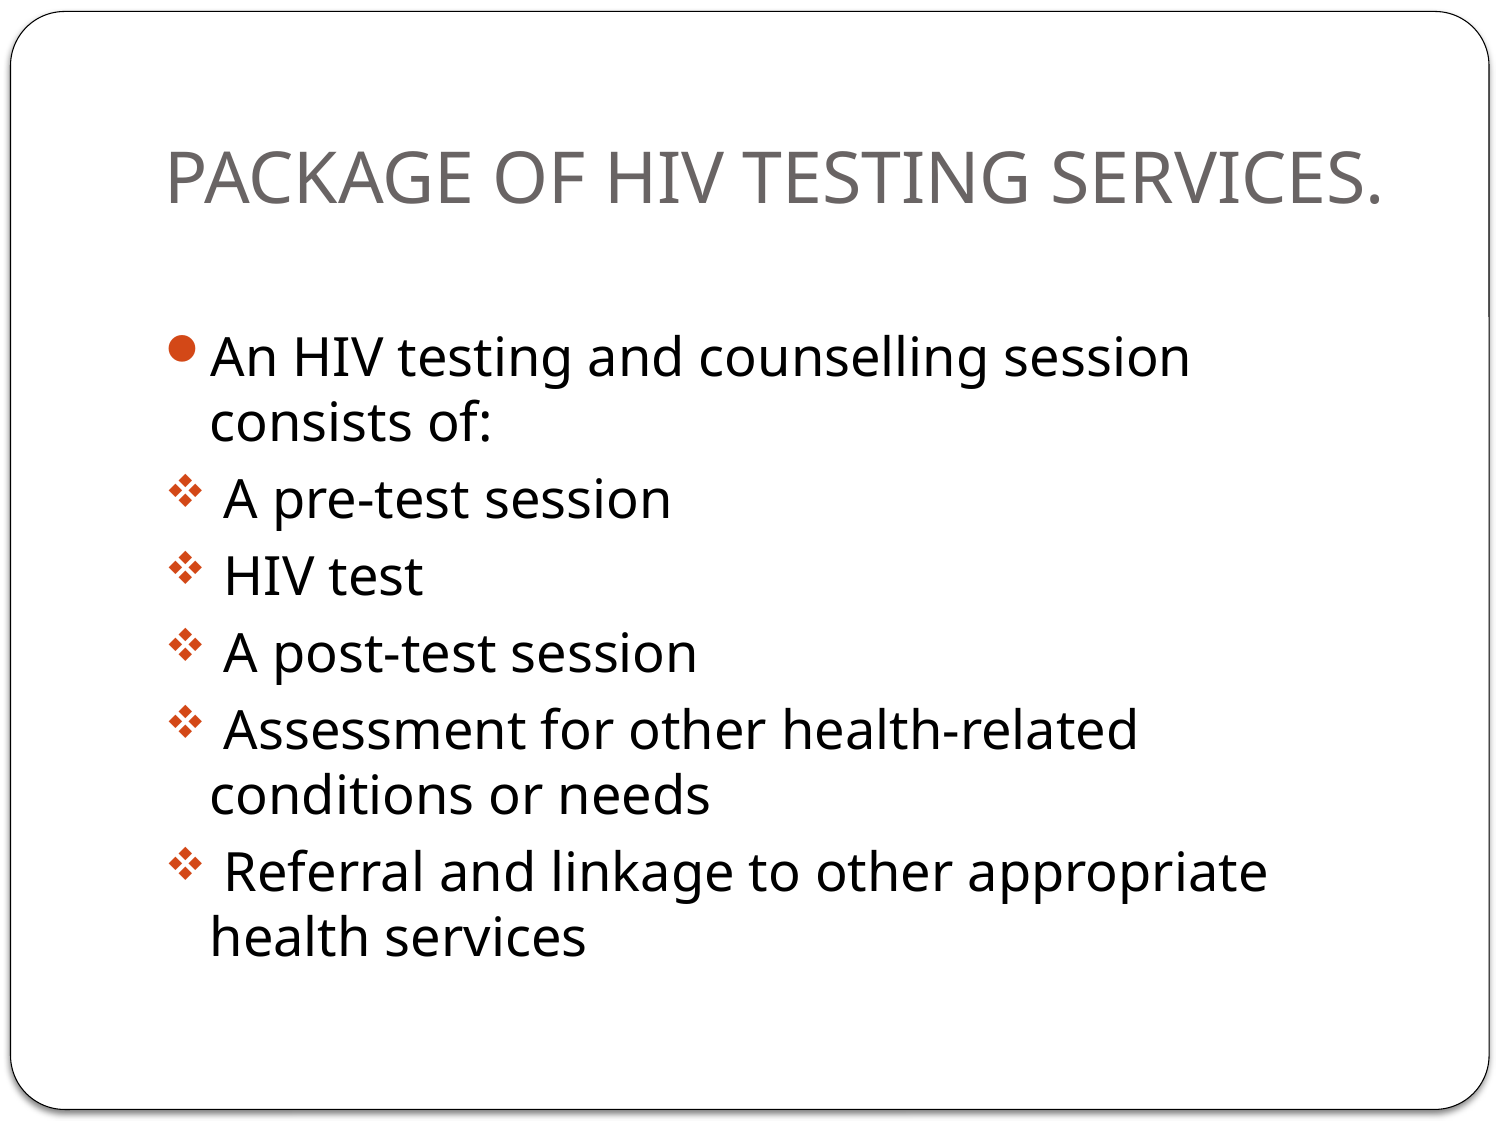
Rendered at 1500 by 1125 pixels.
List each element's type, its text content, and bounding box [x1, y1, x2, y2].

title PACKAGE OF HIV TESTING SERVICES. [150, 45, 1425, 233]
list An HIV testing and counselling session consists of: A pre-test session HIV test A post-test session Assessment for other health-related conditions or needs Referral and linkage to other appropriate health services [150, 237, 1425, 988]
